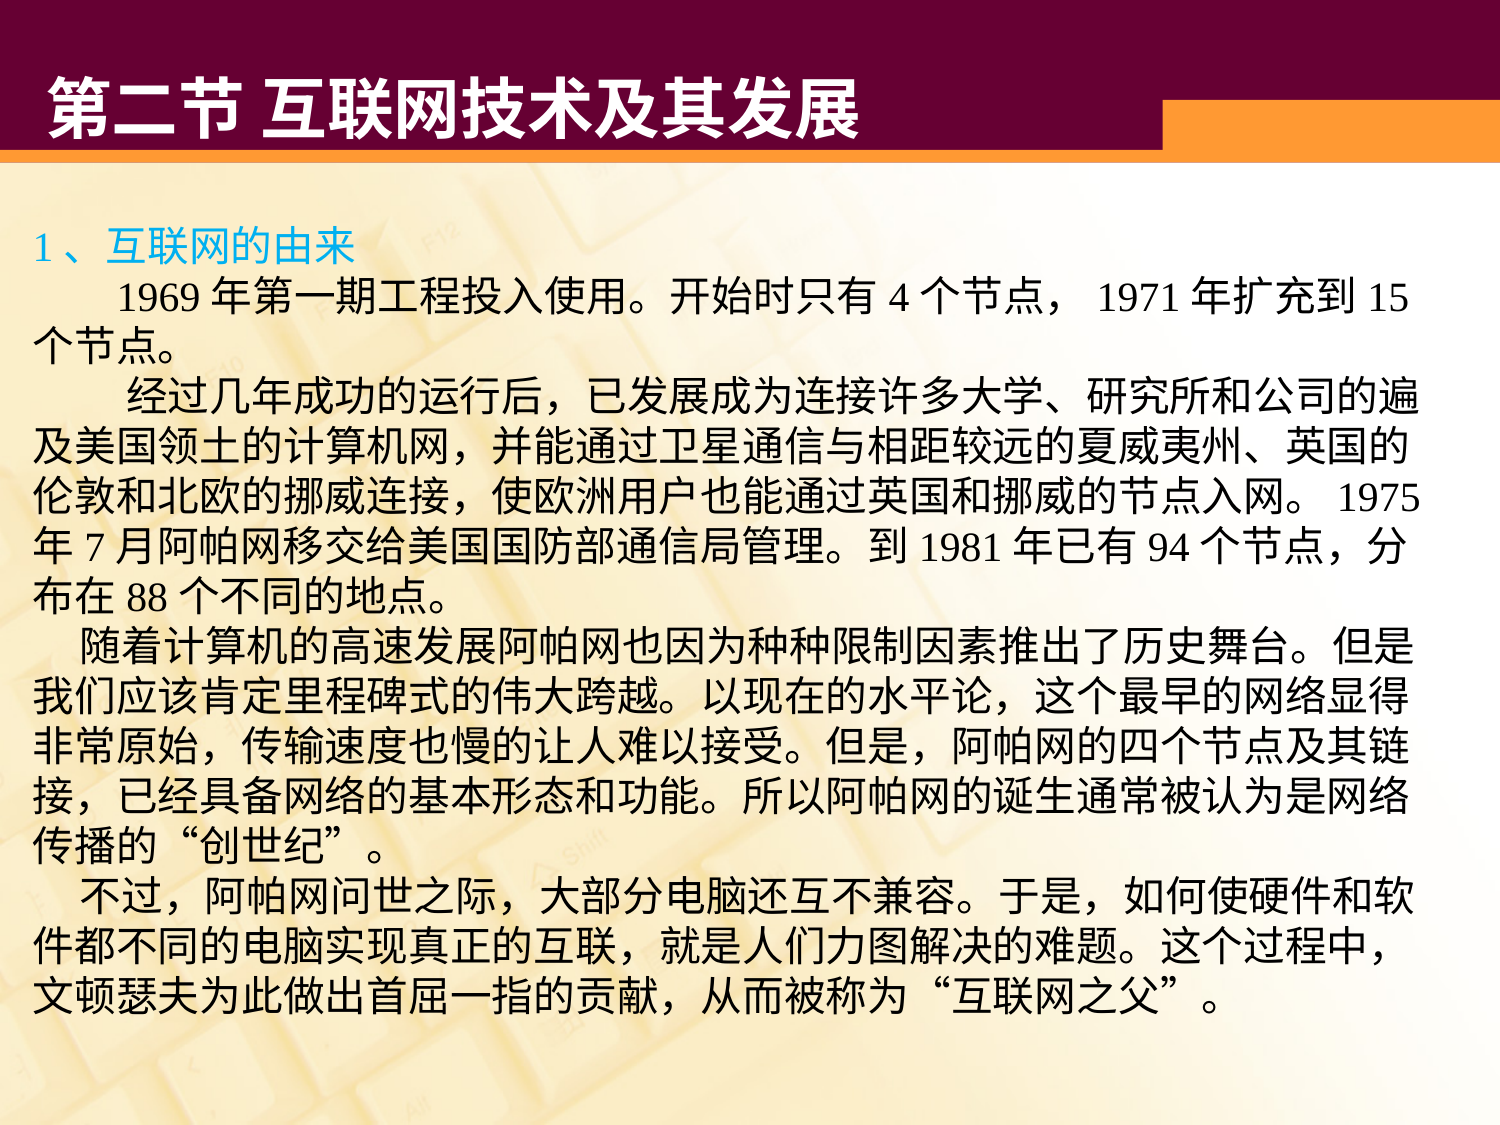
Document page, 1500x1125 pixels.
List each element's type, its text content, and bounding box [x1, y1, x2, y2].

picture [0, 163, 1500, 1125]
title 第二节 互联网技术及其发展 [29, 50, 1338, 164]
list 1、互联网的由来 1969年第一期工程投入使用。开始时只有4个节点，1971年扩充到15个节点。 经过几年成功的运行后，已发展成为连接许多大学、研究所和公司的遍及美国领土的计算机网，并能通过卫星通信与相距较远的夏威夷州、英国的伦敦和北欧的挪威连接，使欧洲用户也能通过英国和挪威的节点入网。1975年7月阿帕网移交给美国国防部通信局管理。到1981年已有94个节点，分布在88个不同的地点。 随着计算机的高速发展阿帕网也因为种种限制因素推出了历史舞台。但是我们应该肯定里程碑式的伟大跨越。以现在的水平论，这个最早的网络显得非常原始，传输速度也慢的让人难以接受。但是，阿帕网的四个节点及其链接，已经具备网络的基本形态和功能。所以阿帕网的诞生通常被认为是网络传播的“创世纪”。 不过，阿帕网问世之际，大部分电脑还互不兼容。于是，如何使硬件和软件都不同的电脑实现真正的互联，就是人们力图解决的难题。这个过程中，文顿瑟夫为此做出首屈一指的贡献，从而被称为“互联网之父”。 [17, 212, 1459, 1013]
